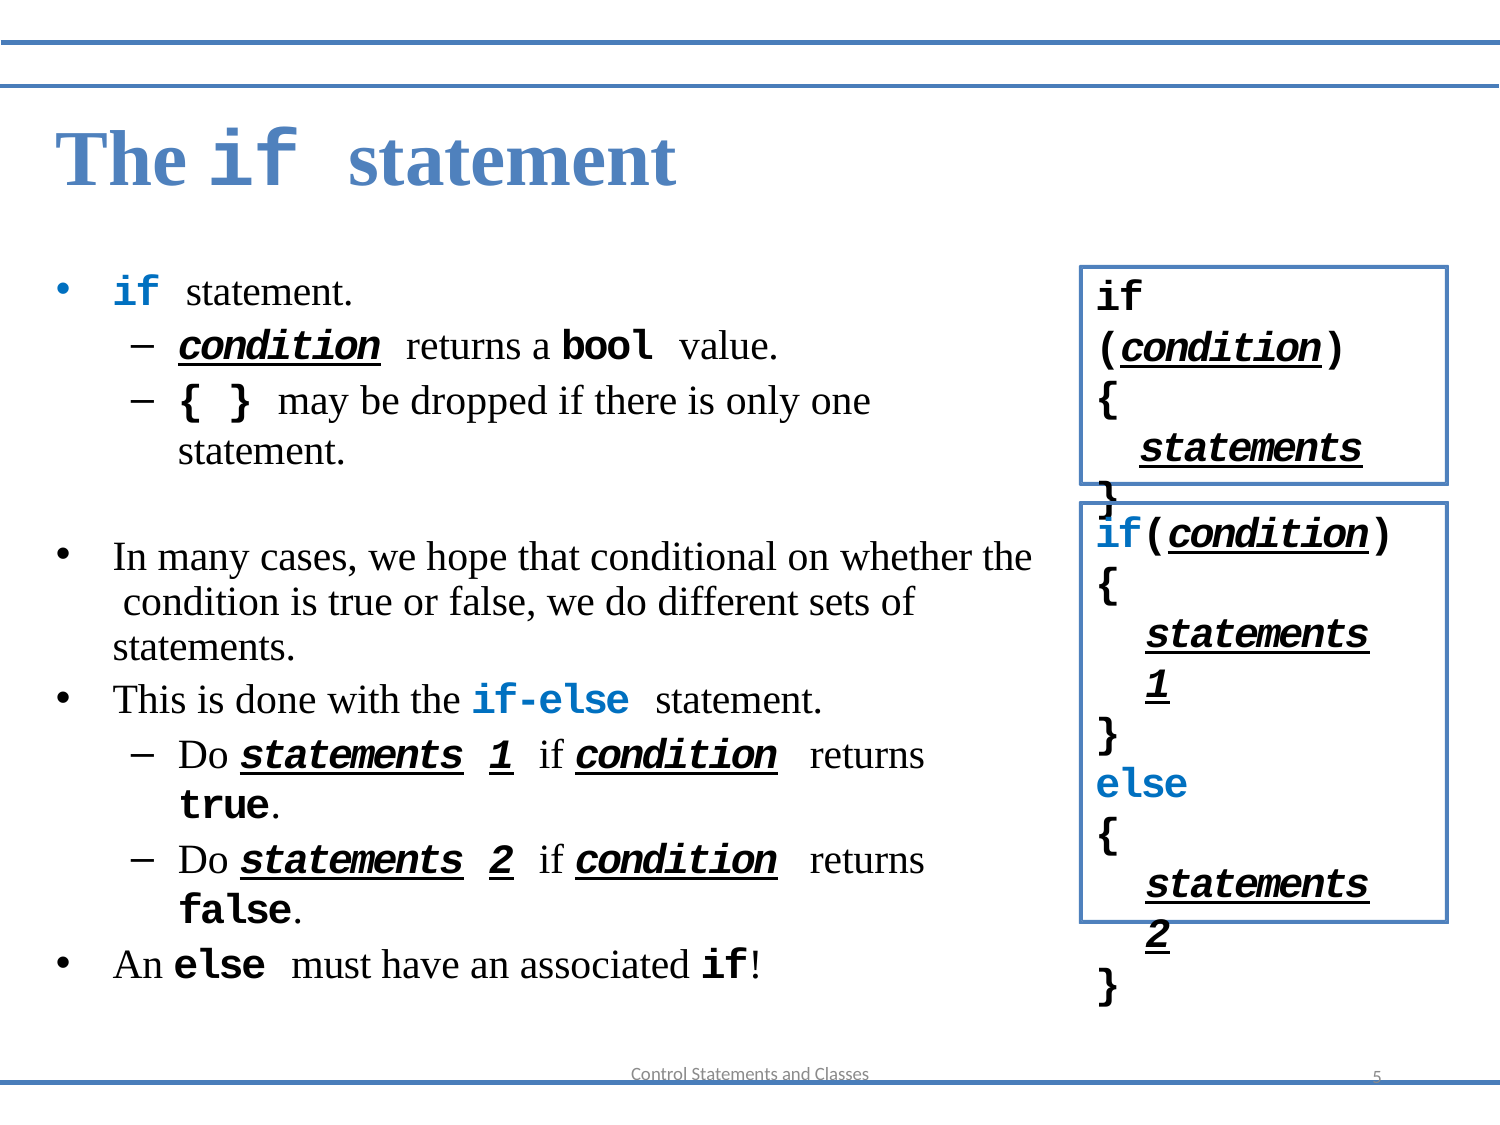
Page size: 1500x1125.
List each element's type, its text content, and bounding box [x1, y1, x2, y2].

footer Control Statements and Classes [496, 1042, 1004, 1103]
text_box In many cases, we hope that conditional on whether the condition is true or false, we do different sets of statements. This is done with the if-else statement. Do statements 1 if condition returns true. Do statements 2 if condition returns false. An else must have an associated if! [53, 525, 1039, 987]
text_box if (condition) { statements } [1093, 267, 1408, 501]
text_box if(condition) { statements 1 } else { statements 2 } [1093, 503, 1414, 1007]
slide_number 5 [1059, 1042, 1397, 1103]
text_box [1078, 501, 1449, 924]
text_box [1078, 264, 1449, 486]
text_box The if statement if statement. condition returns a bool value. { } may be dropped if there is only one statement. [53, 103, 1026, 473]
